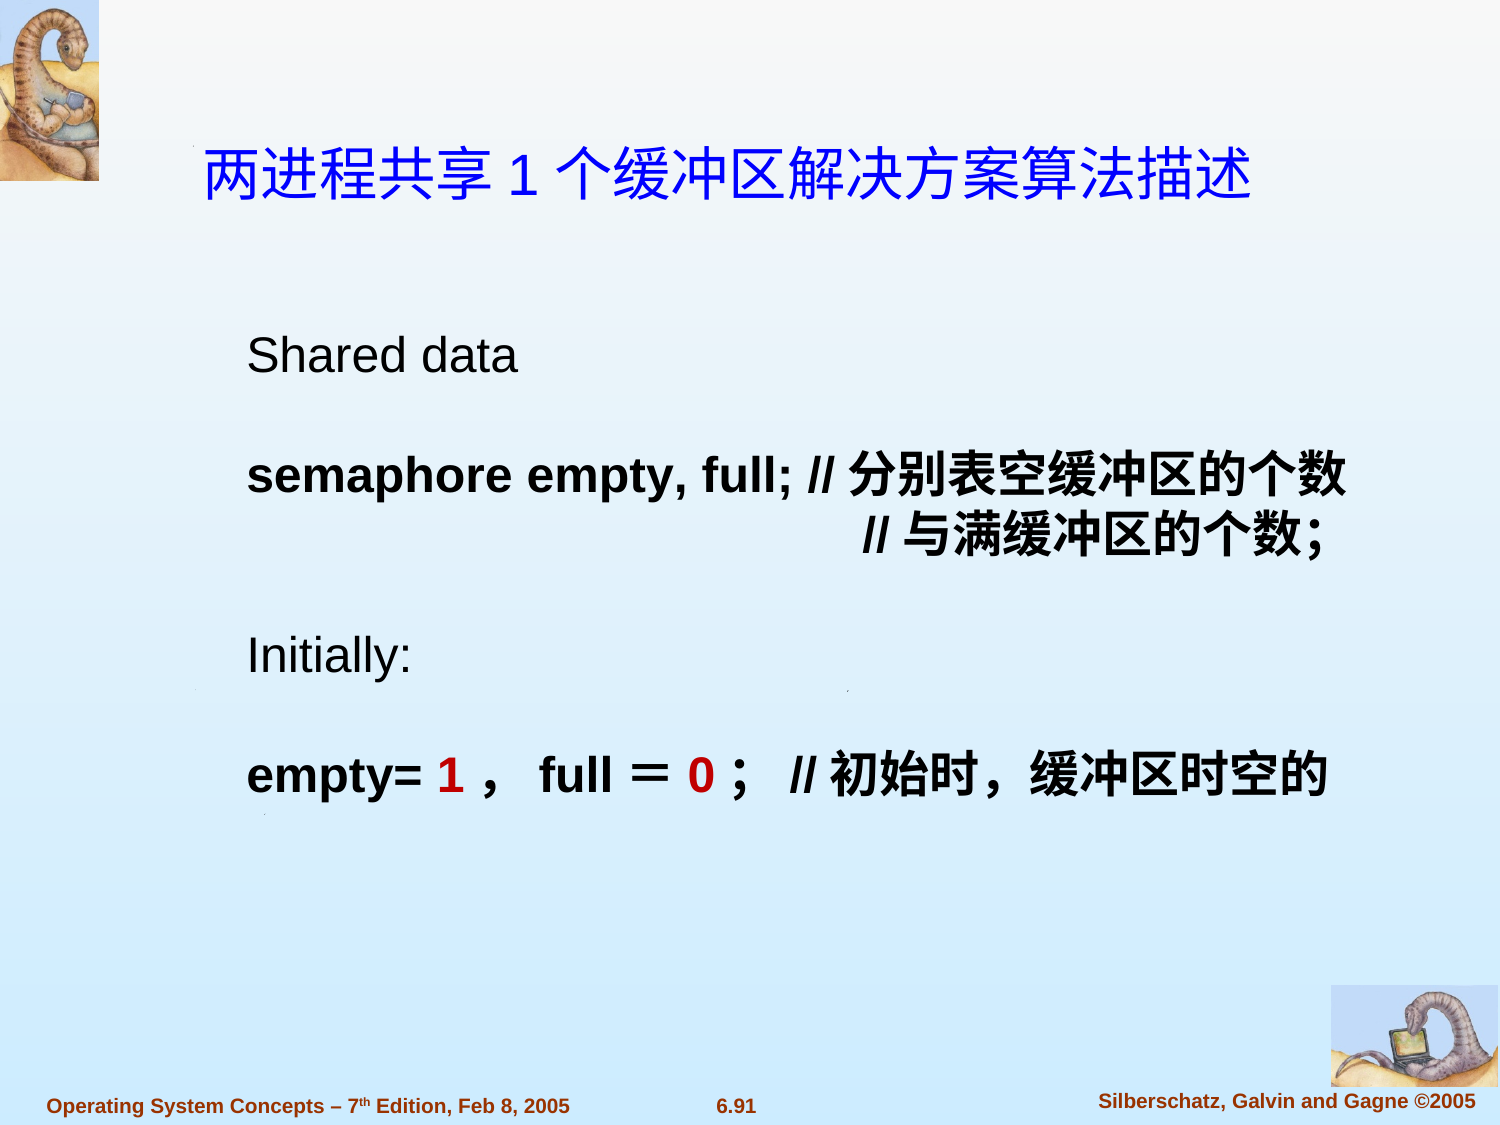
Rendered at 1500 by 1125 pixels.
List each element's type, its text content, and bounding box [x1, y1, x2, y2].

title 两进程共享1个缓冲区解决方案算法描述 [187, 76, 1463, 215]
picture [0, 0, 99, 181]
picture [1331, 985, 1498, 1087]
list Shared data semaphore empty, full; //分别表空缓冲区的个数 //与满缓冲区的个数； Initially: empty= 1，full＝0；//初始时，缓冲区时空的 [231, 315, 1449, 902]
